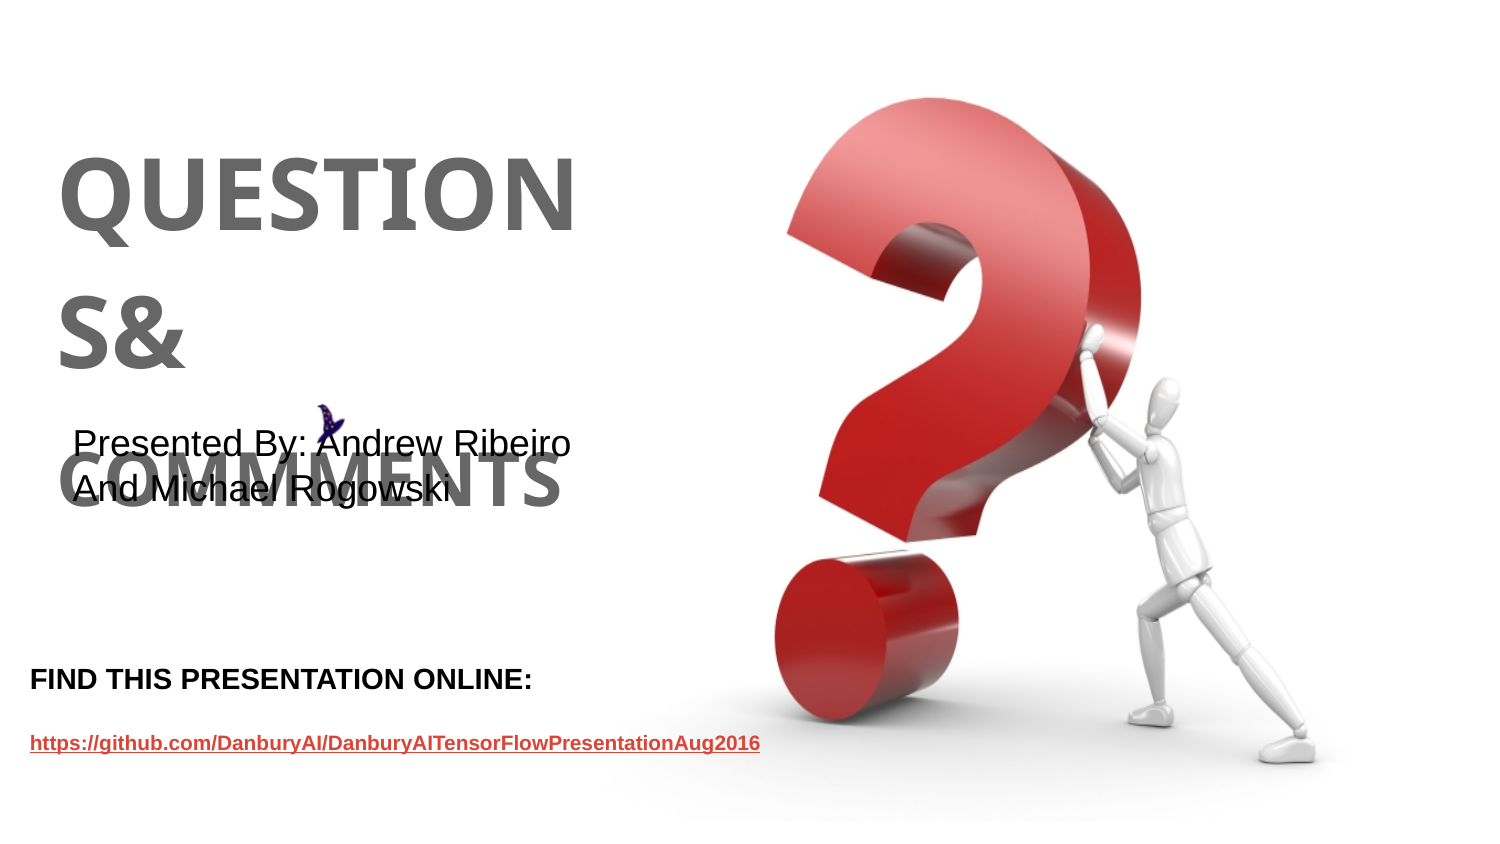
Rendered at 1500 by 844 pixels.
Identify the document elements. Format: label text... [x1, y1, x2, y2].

picture [309, 400, 349, 444]
picture [600, 21, 1485, 822]
text_box Presented By: Andrew Ribeiro And Michael Rogowski [57, 403, 595, 514]
list QUESTIONS& COMMMENTS [41, 97, 595, 273]
text_box FIND THIS PRESENTATION ONLINE: https://github.com/DanburyAI/DanburyAITensorFlowPresentationAug2016 [14, 644, 595, 755]
